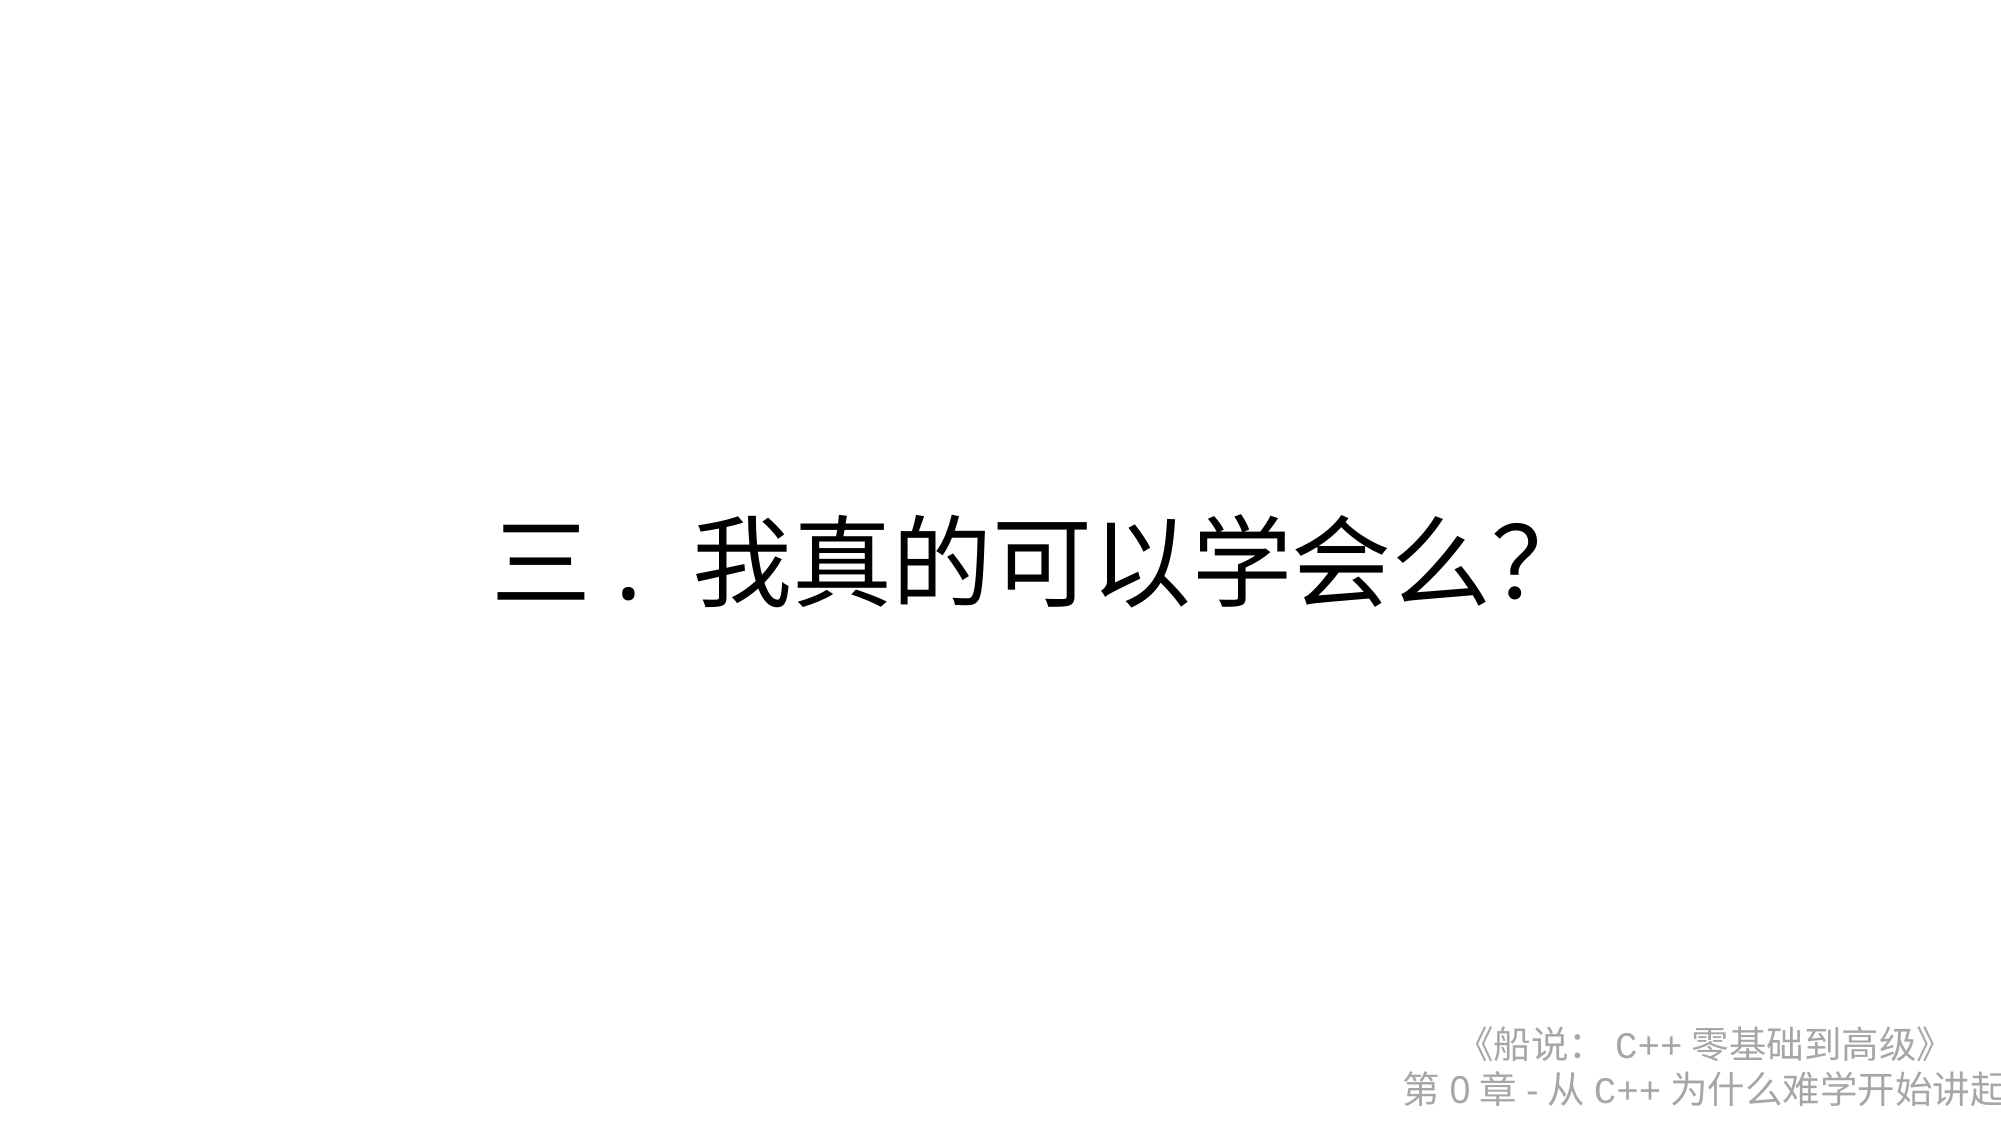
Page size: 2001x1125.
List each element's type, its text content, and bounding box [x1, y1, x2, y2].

title 三. 我真的可以学会么？ [476, 496, 1524, 629]
